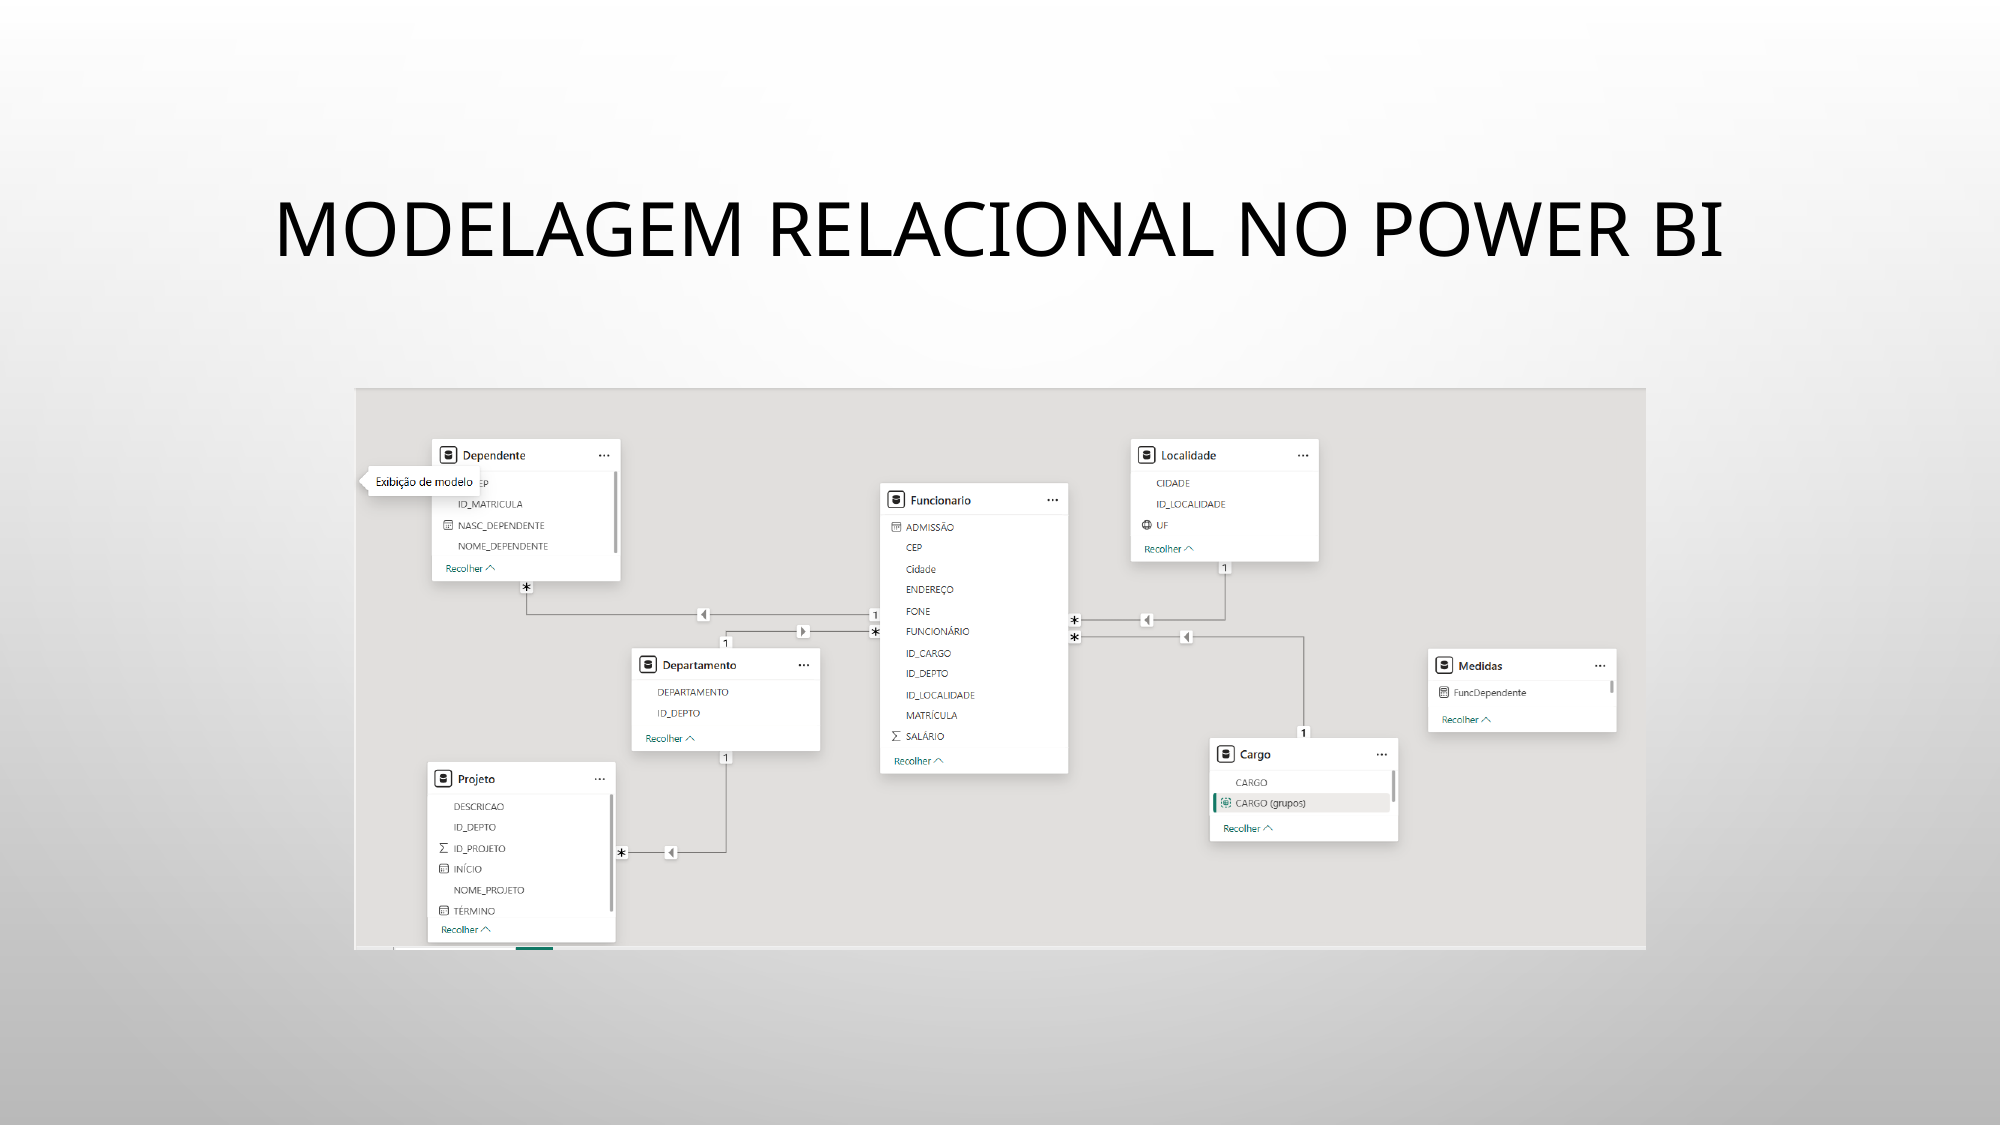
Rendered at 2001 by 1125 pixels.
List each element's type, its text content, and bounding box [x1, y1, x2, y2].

title Modelagem Relacional no Power BI [149, 101, 1851, 364]
picture [0, 0, 2000, 1125]
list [353, 387, 1647, 951]
